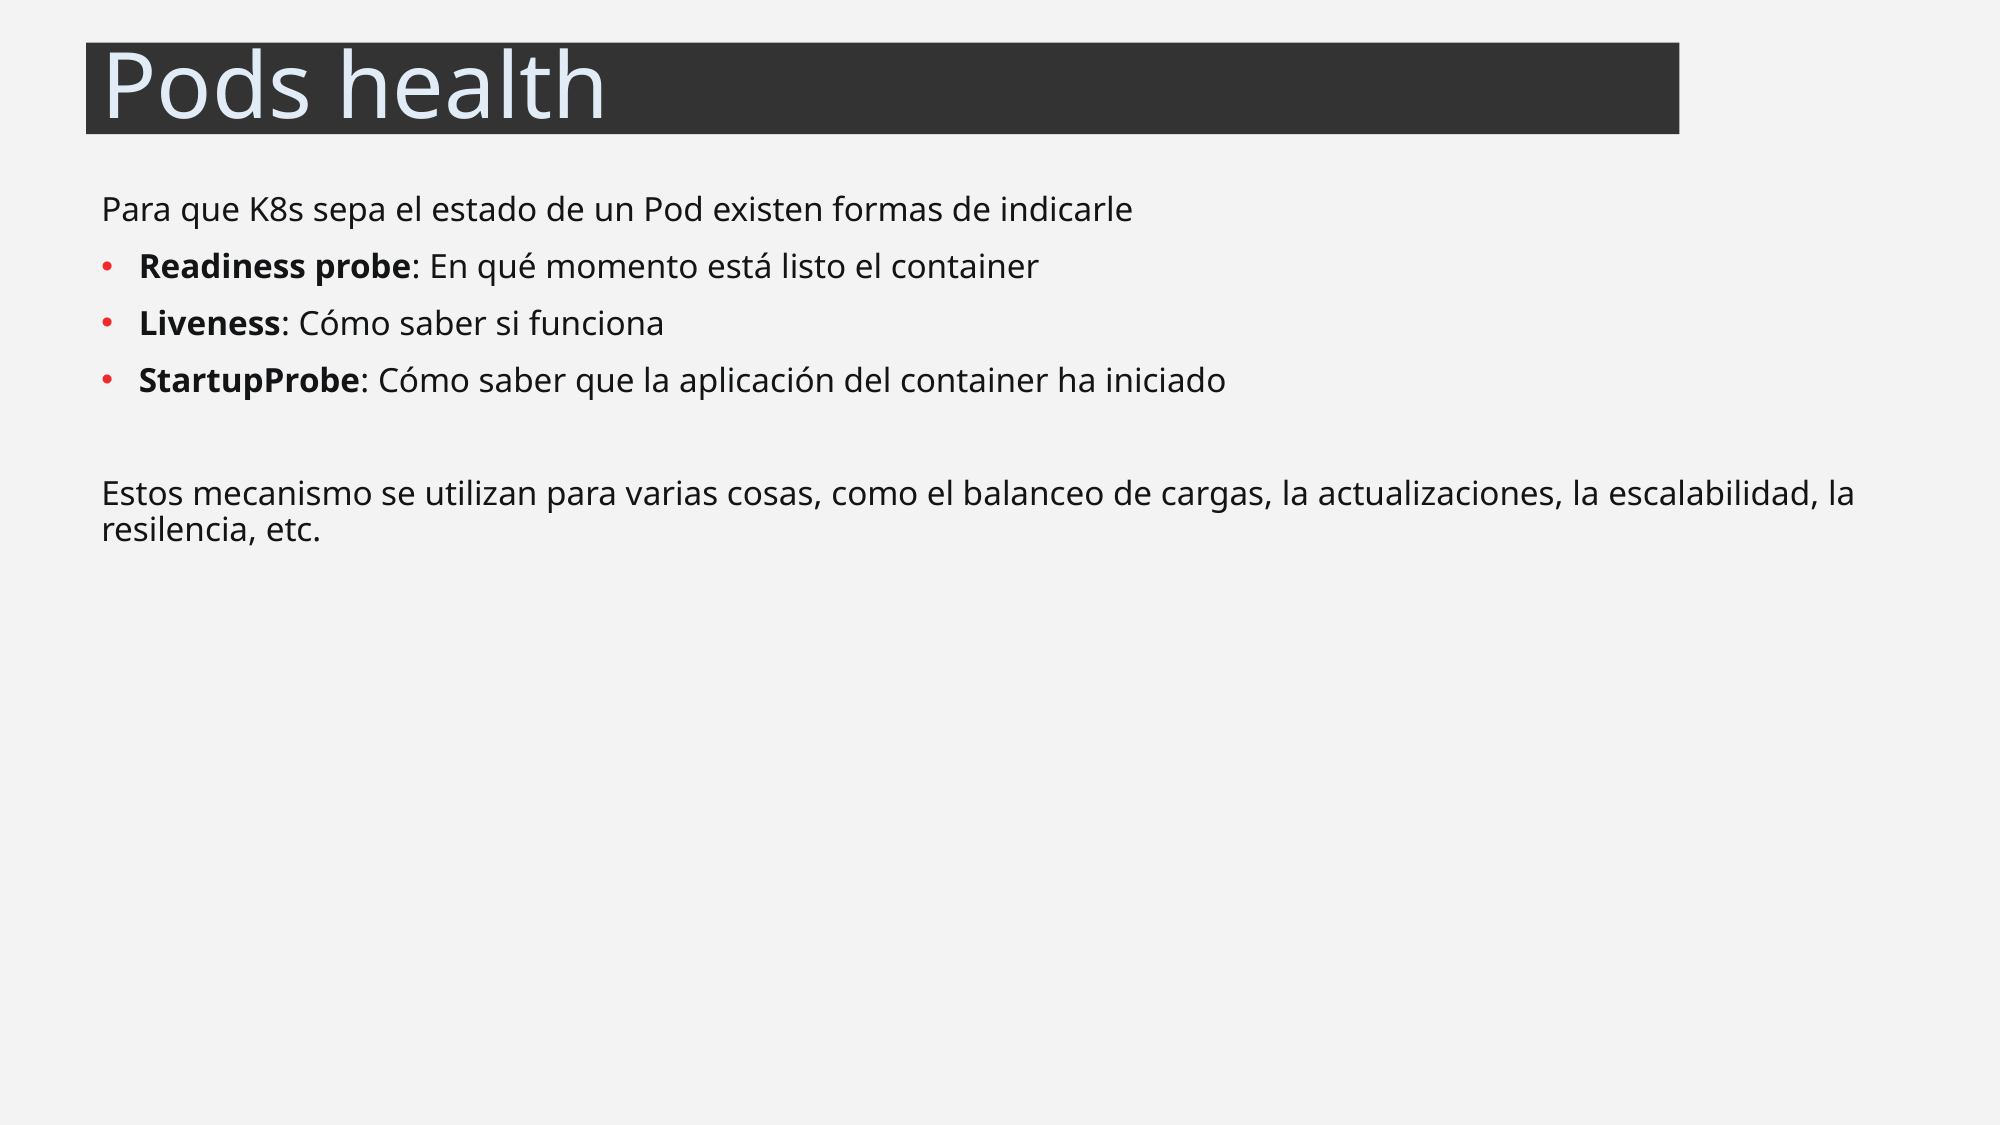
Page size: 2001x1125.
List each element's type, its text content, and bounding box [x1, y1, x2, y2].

list Para que K8s sepa el estado de un Pod existen formas de indicarle Readiness probe: En qué momento está listo el container Liveness: Cómo saber si funciona StartupProbe: Cómo saber que la aplicación del container ha iniciado Estos mecanismo se utilizan para varias cosas, como el balanceo de cargas, la actualizaciones, la escalabilidad, la resilencia, etc. [86, 185, 1914, 1062]
title Pods health [86, 42, 1680, 135]
